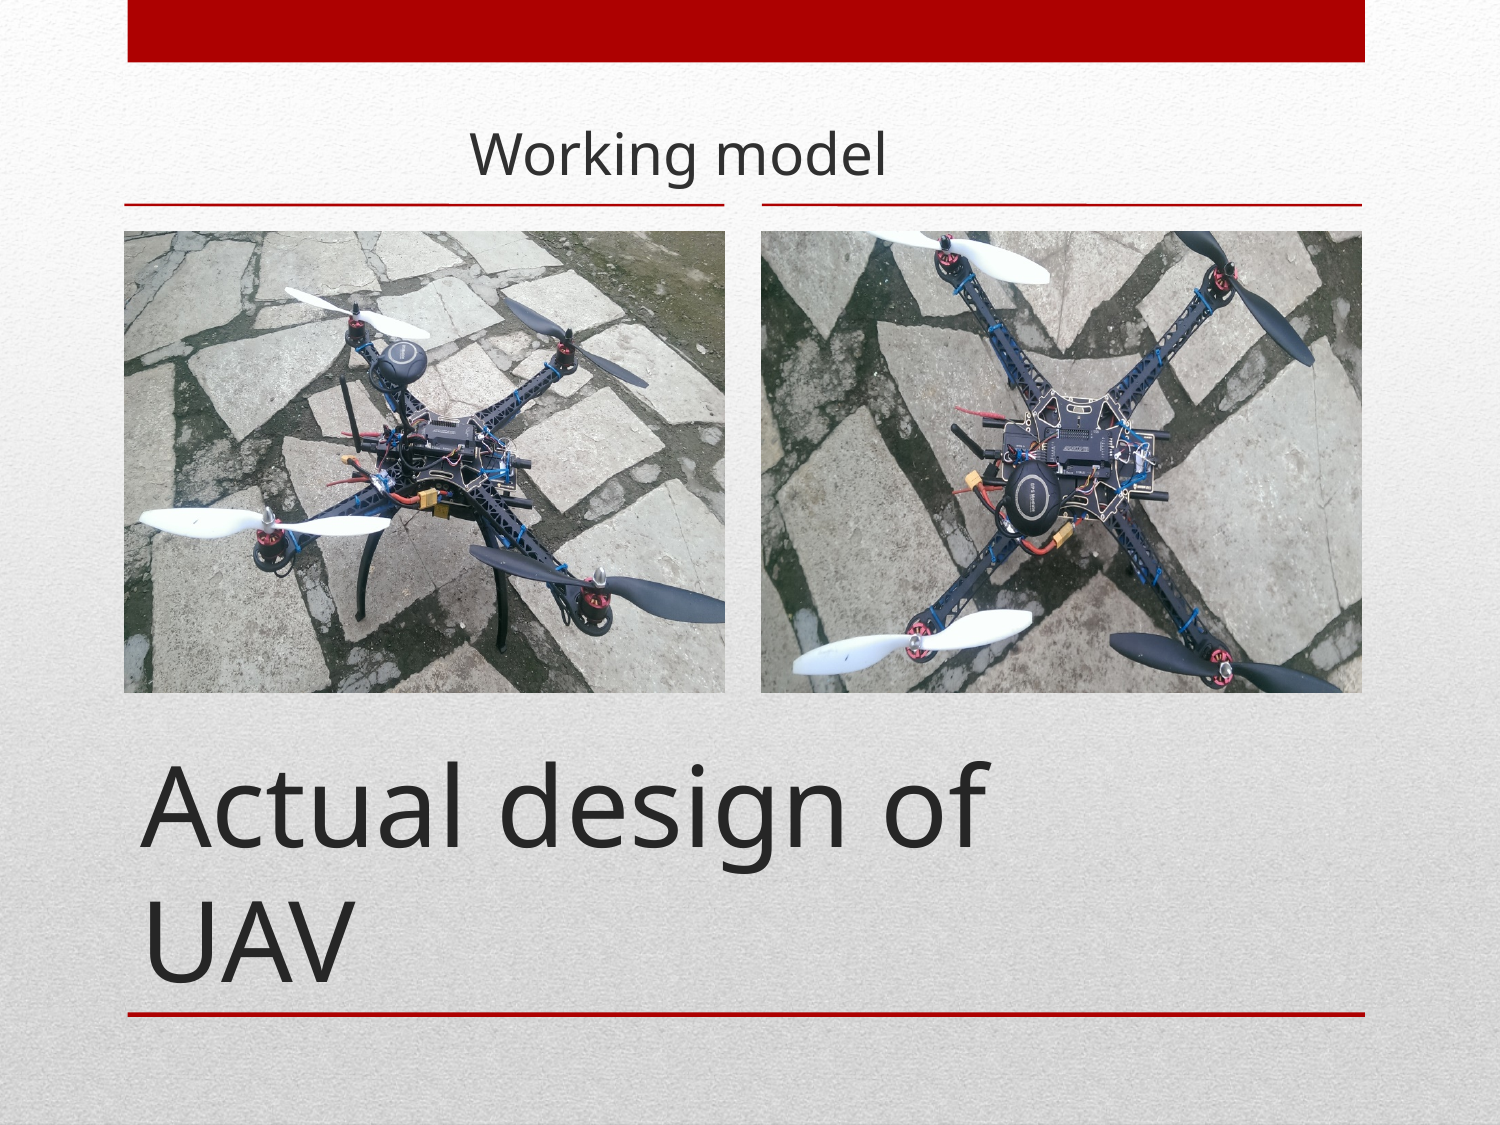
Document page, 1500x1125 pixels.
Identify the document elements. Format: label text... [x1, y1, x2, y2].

list Working model [454, 90, 1055, 195]
list . [761, 149, 892, 230]
title Actual design of UAV [125, 750, 1238, 1013]
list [123, 230, 726, 694]
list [761, 230, 1363, 694]
